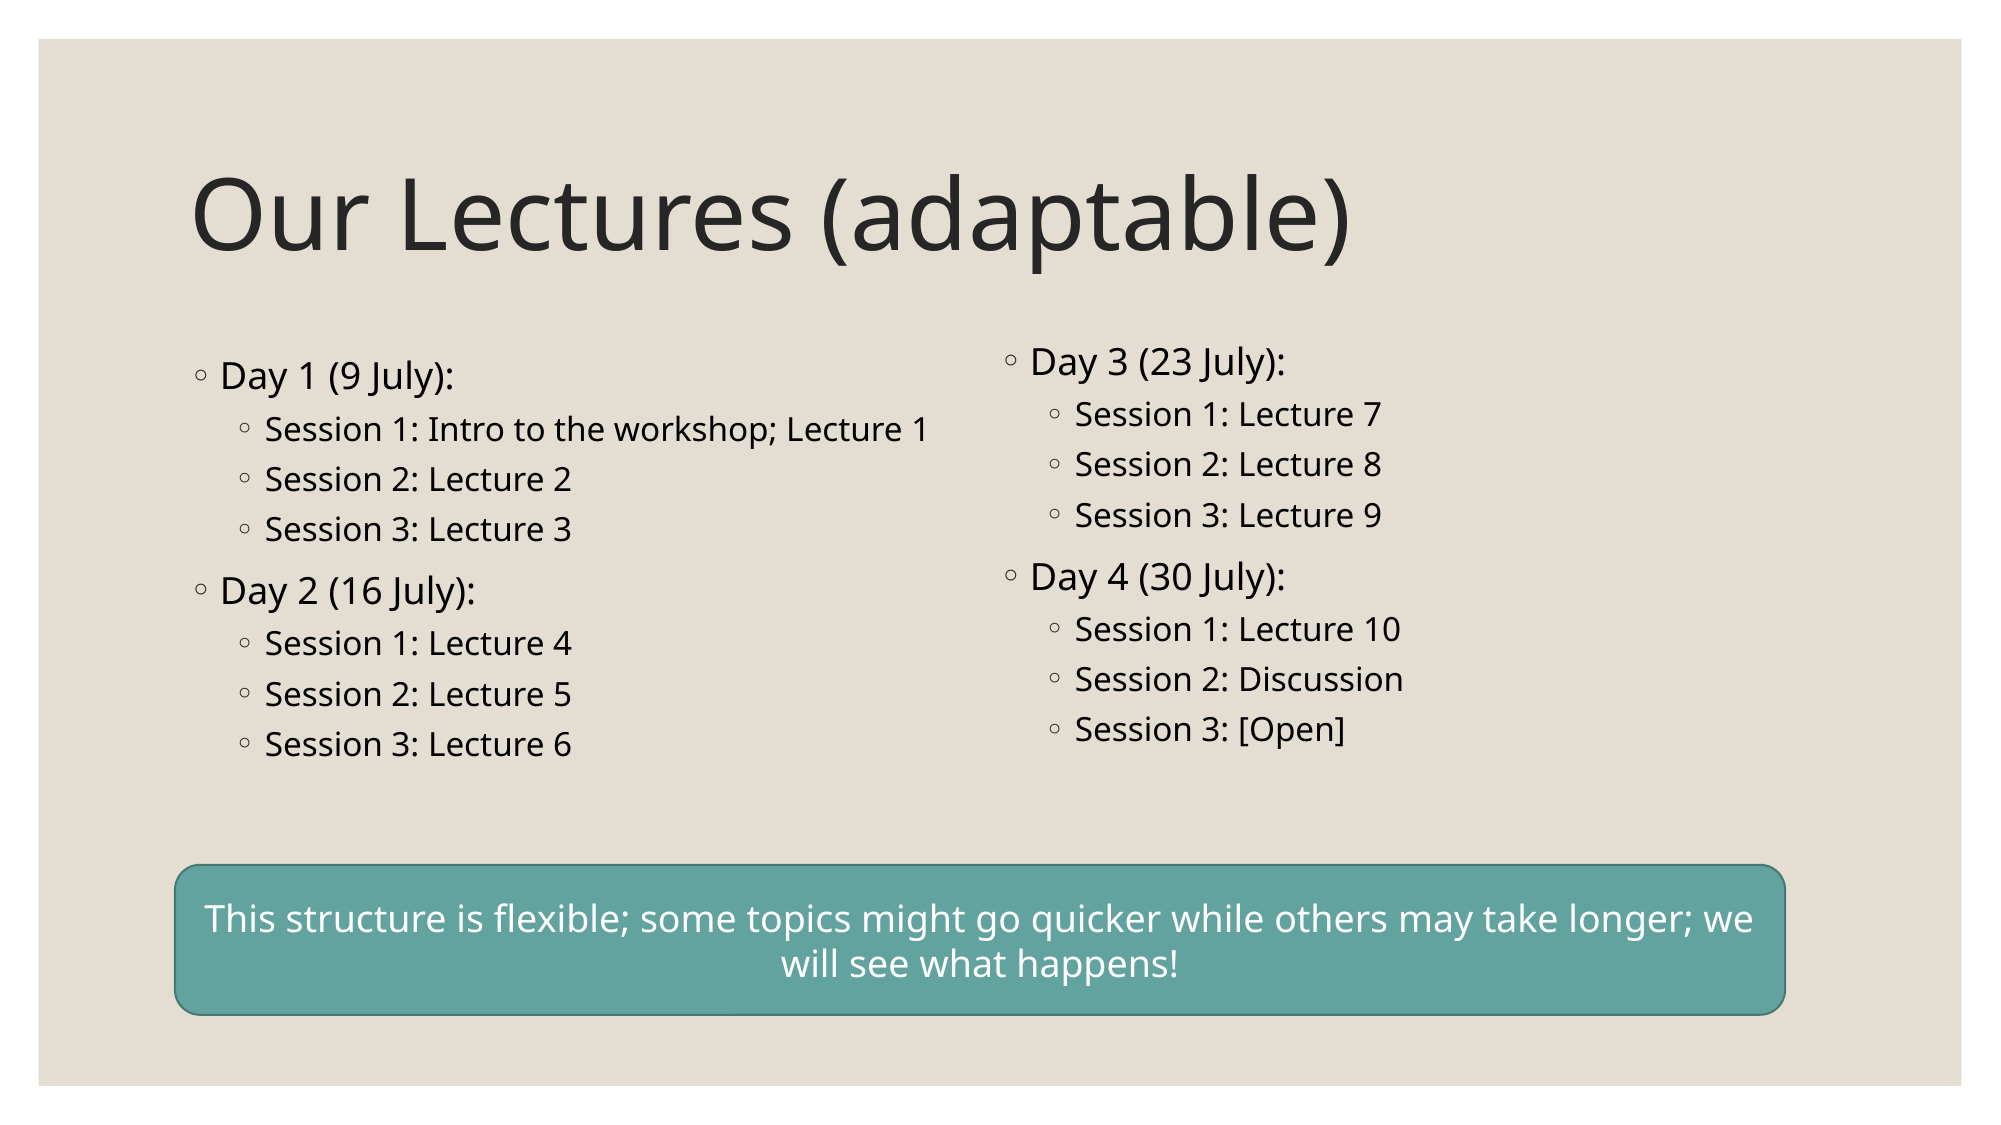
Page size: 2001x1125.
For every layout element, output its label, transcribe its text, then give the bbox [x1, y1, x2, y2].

text_box This structure is flexible; some topics might go quicker while others may take longer; we will see what happens! [173, 863, 1787, 1016]
title Our Lectures (adaptable) [174, 105, 1825, 331]
list Day 1 (9 July): Session 1: Intro to the workshop; Lecture 1 Session 2: Lecture 2 Session 3: Lecture 3 Day 2 (16 July): Session 1: Lecture 4 Session 2: Lecture 5 Session 3: Lecture 6 [174, 345, 948, 882]
text_box Day 3 (23 July): Session 1: Lecture 7 Session 2: Lecture 8 Session 3: Lecture 9 Day 4 (30 July): Session 1: Lecture 10 Session 2: Discussion Session 3: [Open] [985, 330, 1758, 863]
